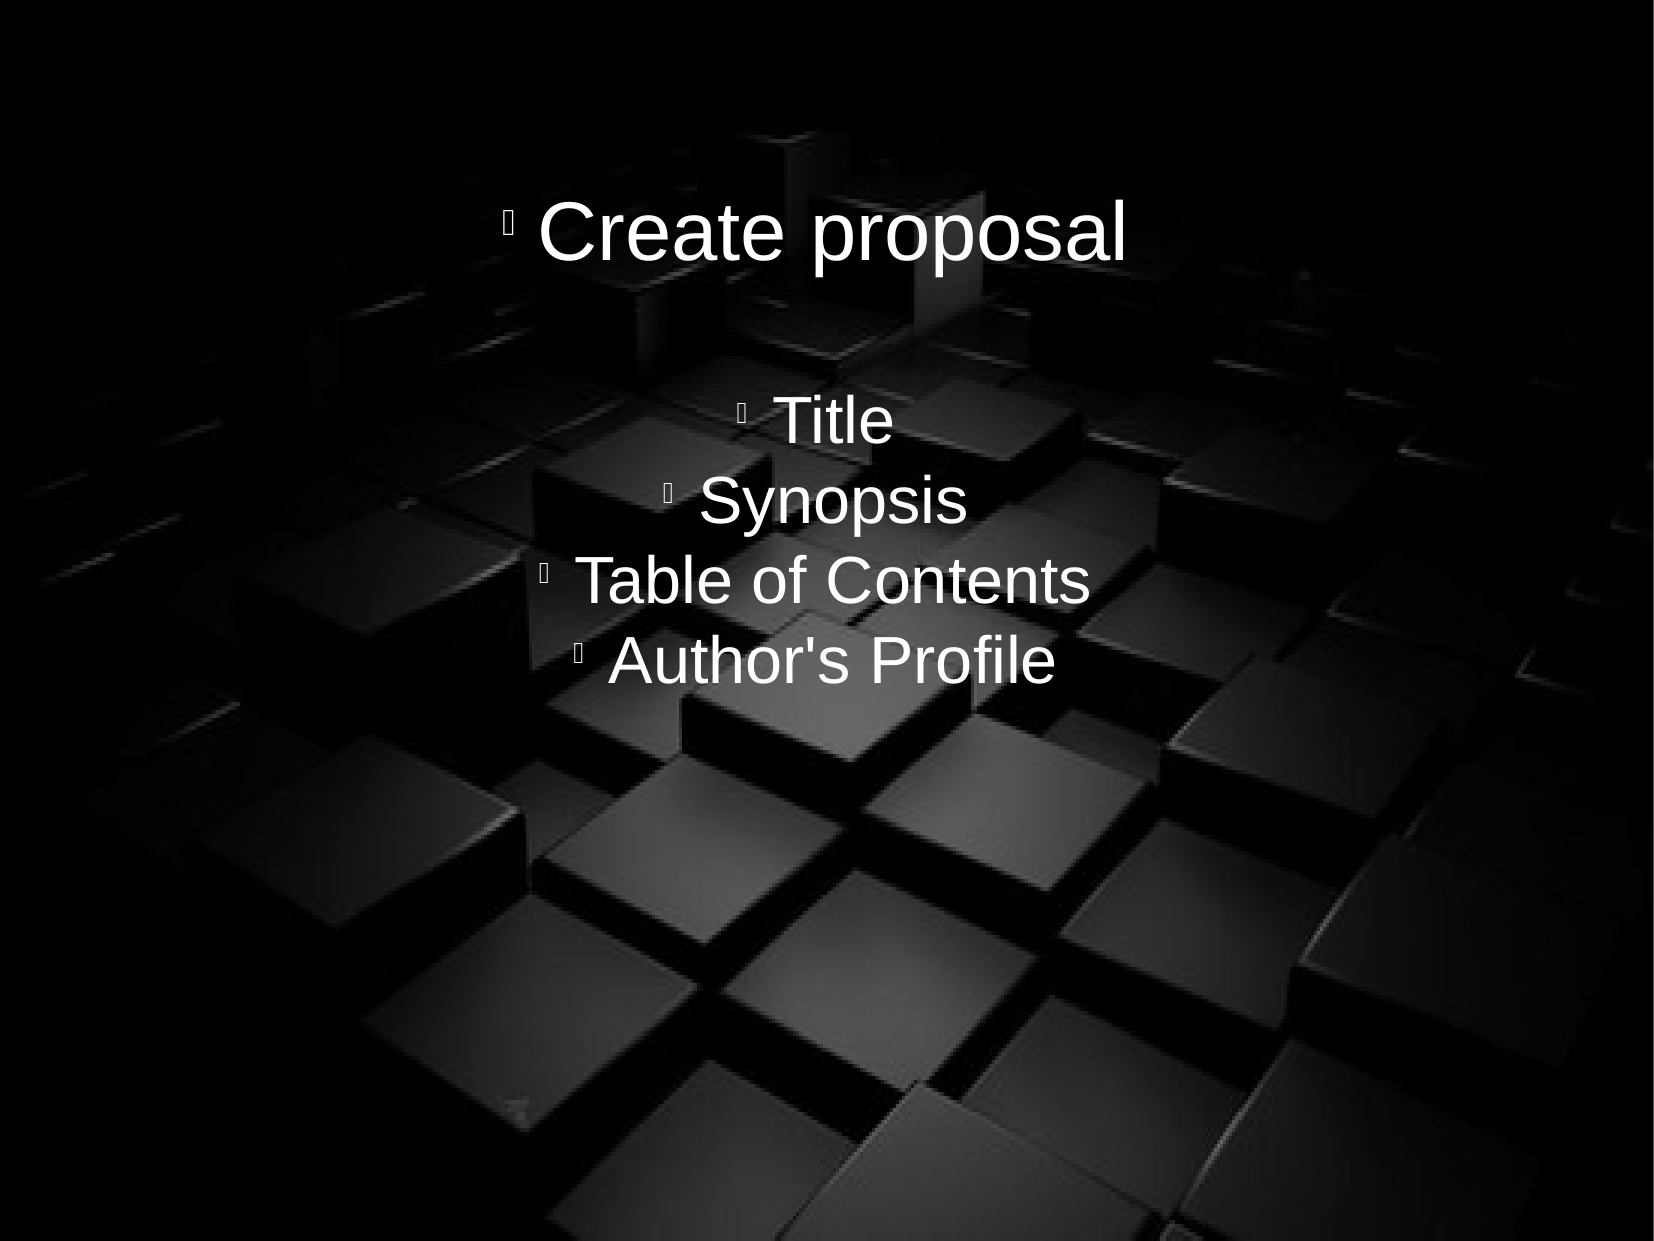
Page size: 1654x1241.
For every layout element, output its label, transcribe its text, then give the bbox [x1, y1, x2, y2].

picture [0, 0, 1654, 1241]
text_box Create proposal Title Synopsis Table of Contents Author's Profile [71, 208, 1560, 825]
